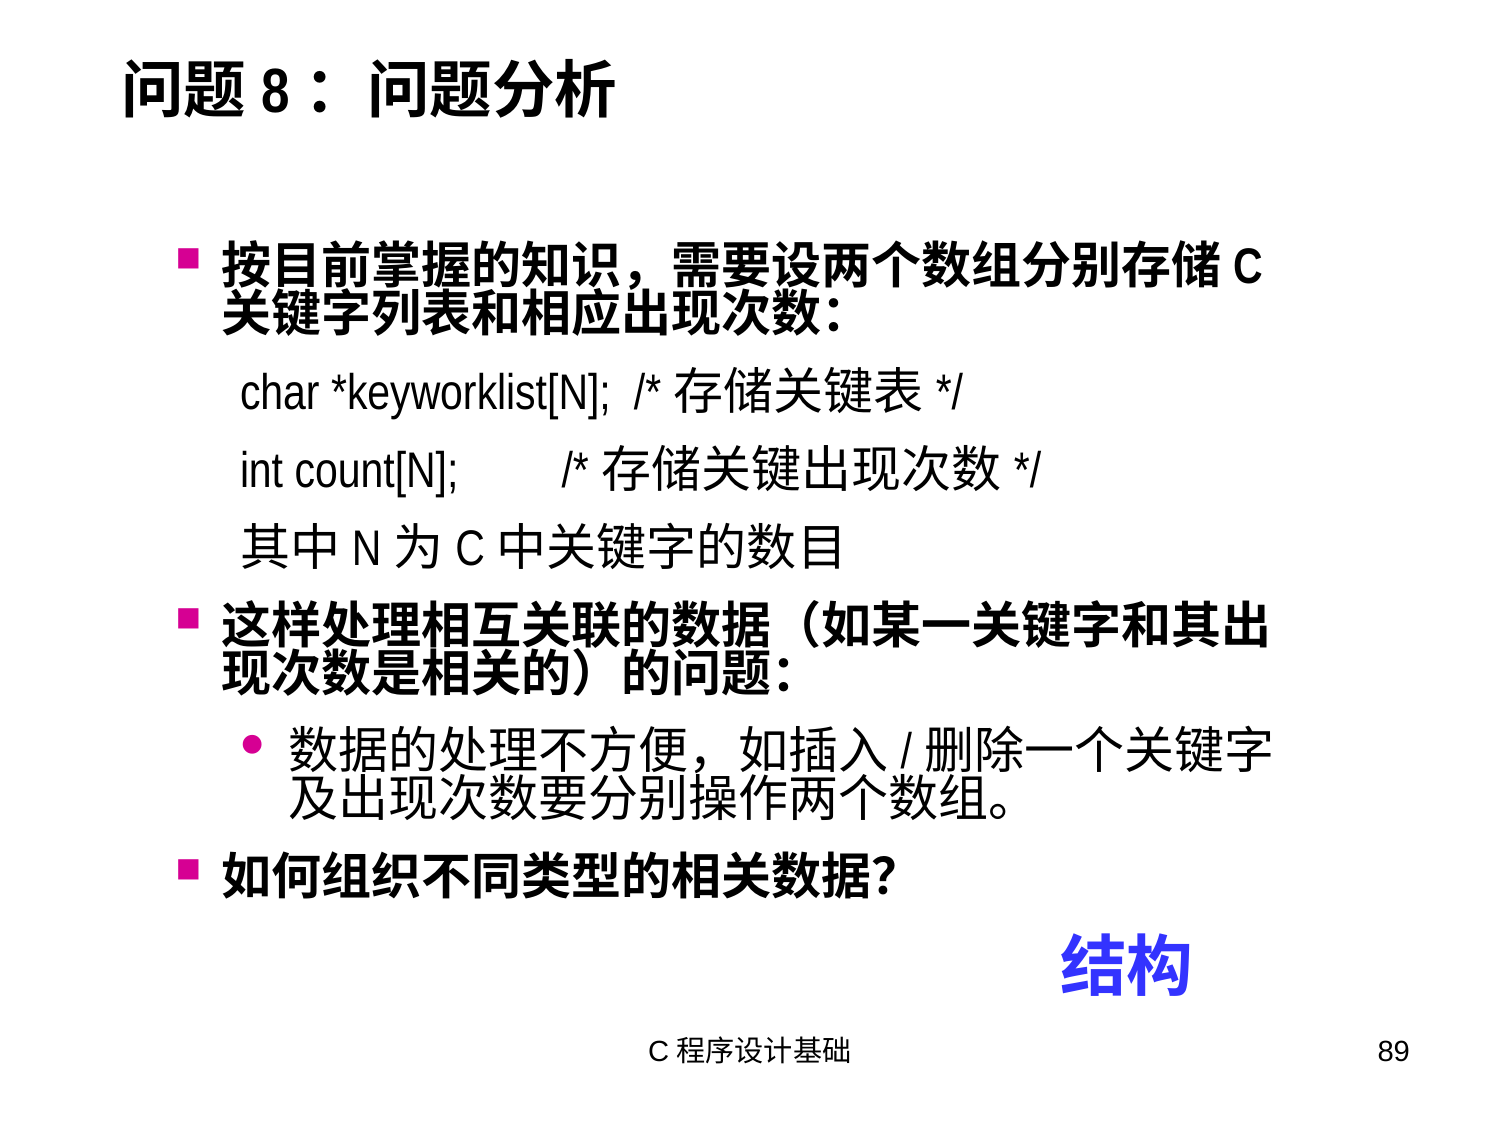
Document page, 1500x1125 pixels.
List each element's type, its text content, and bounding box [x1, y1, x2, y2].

text_box 结构 [1045, 916, 1209, 1012]
title 问题8：问题分析 [105, 25, 1450, 164]
slide_number 89 [1074, 1024, 1426, 1103]
list 按目前掌握的知识，需要设两个数组分别存储C关键字列表和相应出现次数： char *keyworklist[N]; /*存储关键表*/ int count[N]; /*存储关键出现次数*/ 其中N为C中关键字的数目 这样处理相互关联的数据（如某一关键字和其出现次数是相关的）的问题： 数据的处理不方便，如插入/删除一个关键字及出现次数要分别操作两个数组。 如何组织不同类型的相关数据？ [160, 237, 1327, 986]
footer C程序设计基础 [512, 1024, 988, 1103]
